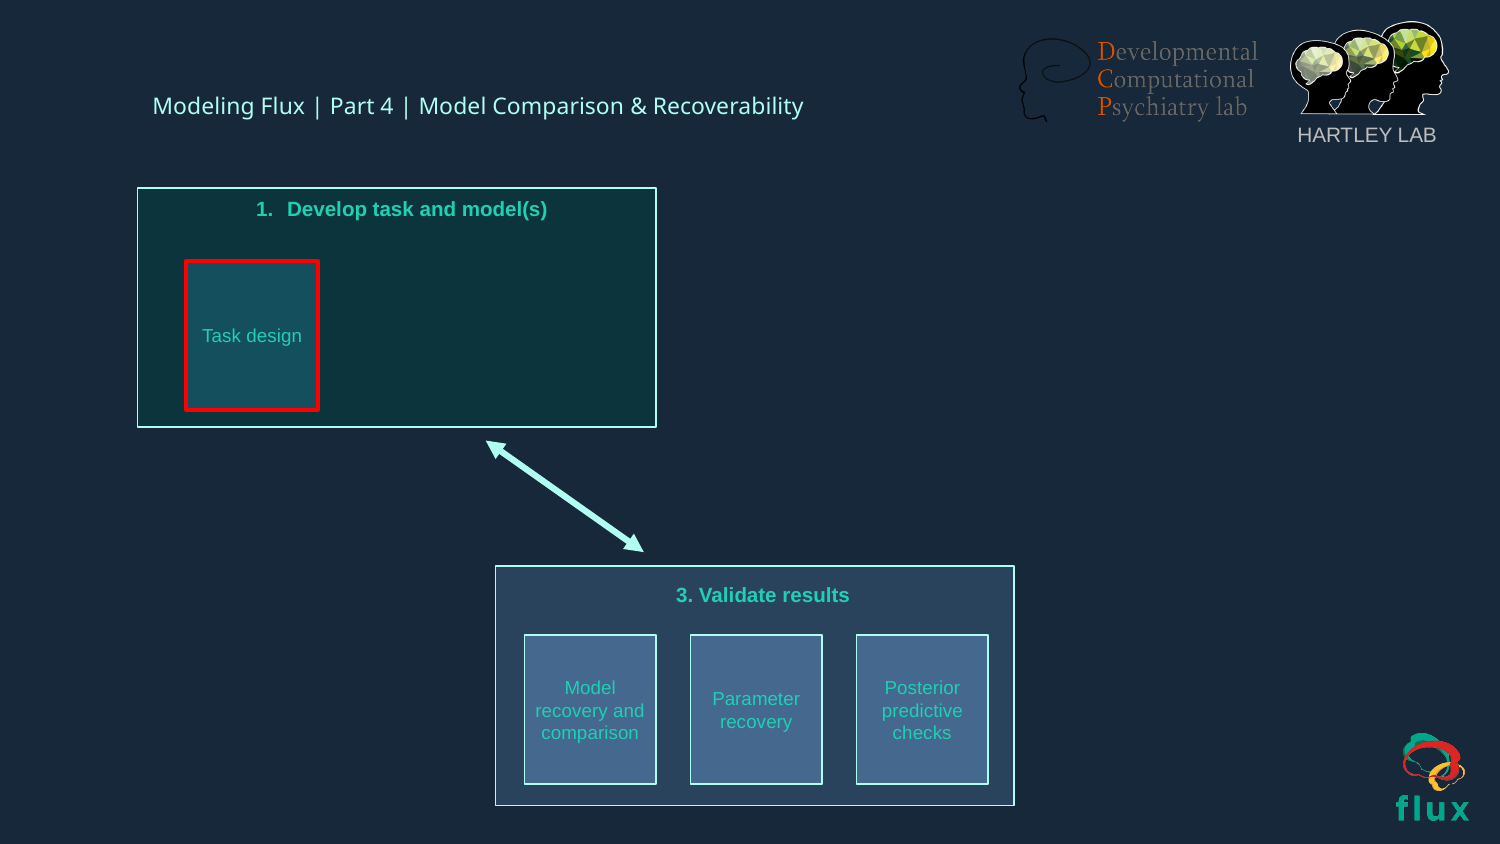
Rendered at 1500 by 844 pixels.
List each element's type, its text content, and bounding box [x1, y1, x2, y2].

text_box Task design [186, 260, 318, 410]
text_box Develop task and model(s) [137, 187, 656, 428]
text_box [495, 566, 1014, 806]
picture [1390, 728, 1471, 823]
text_box Posterior predictive checks [856, 634, 988, 784]
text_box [1244, 20, 1490, 156]
text_box 3. Validate results [652, 573, 874, 616]
text_box Modeling Flux | Part 4 | Model Comparison & Recoverability [137, 78, 1118, 134]
text_box Model recovery and comparison [524, 634, 656, 784]
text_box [485, 440, 645, 553]
text_box Parameter recovery [690, 634, 822, 784]
picture [1014, 38, 1244, 124]
